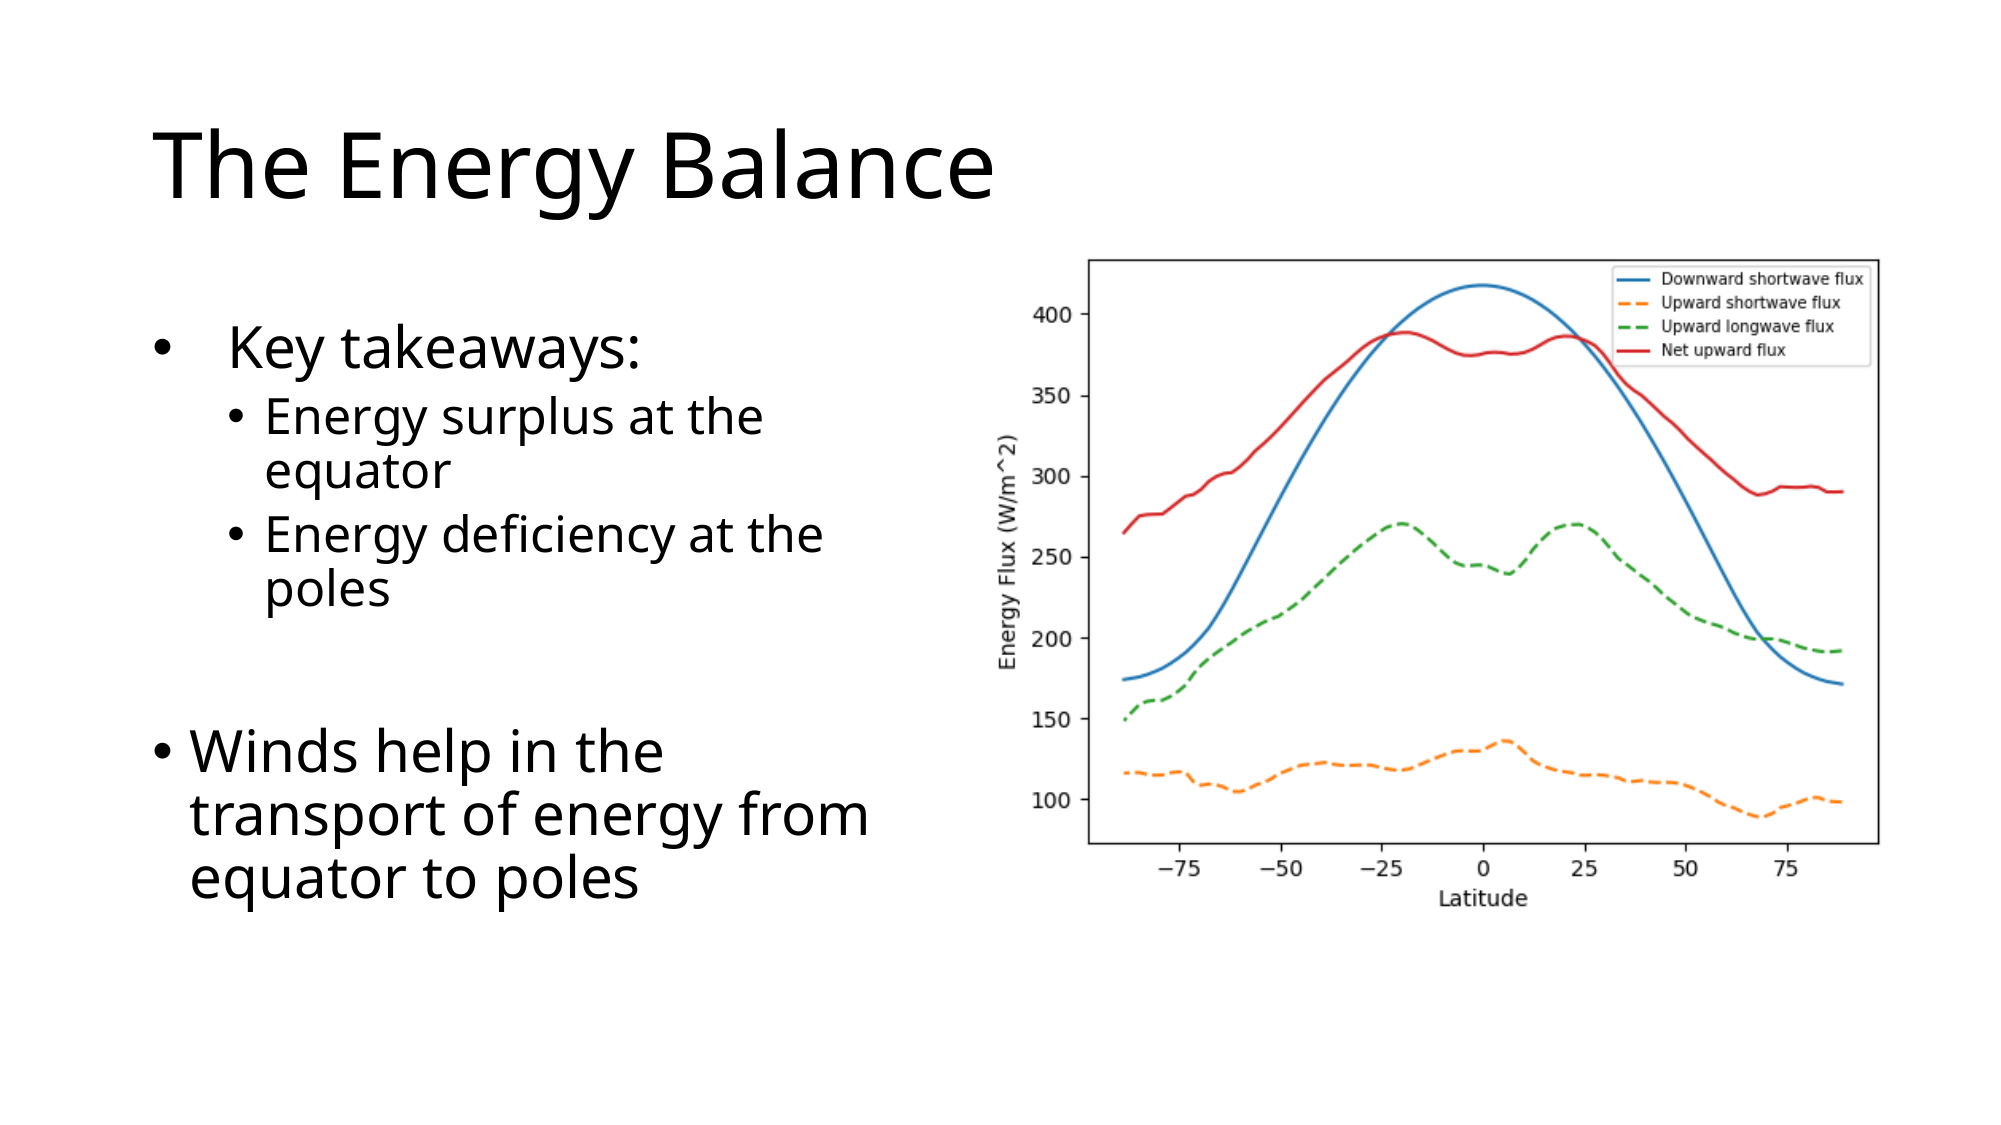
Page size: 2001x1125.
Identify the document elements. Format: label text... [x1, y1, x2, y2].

title The Energy Balance [137, 59, 1863, 278]
picture [961, 234, 1979, 927]
list Key takeaways: Energy surplus at the equator Energy deficiency at the poles Winds help in the transport of energy from equator to poles [137, 310, 933, 921]
